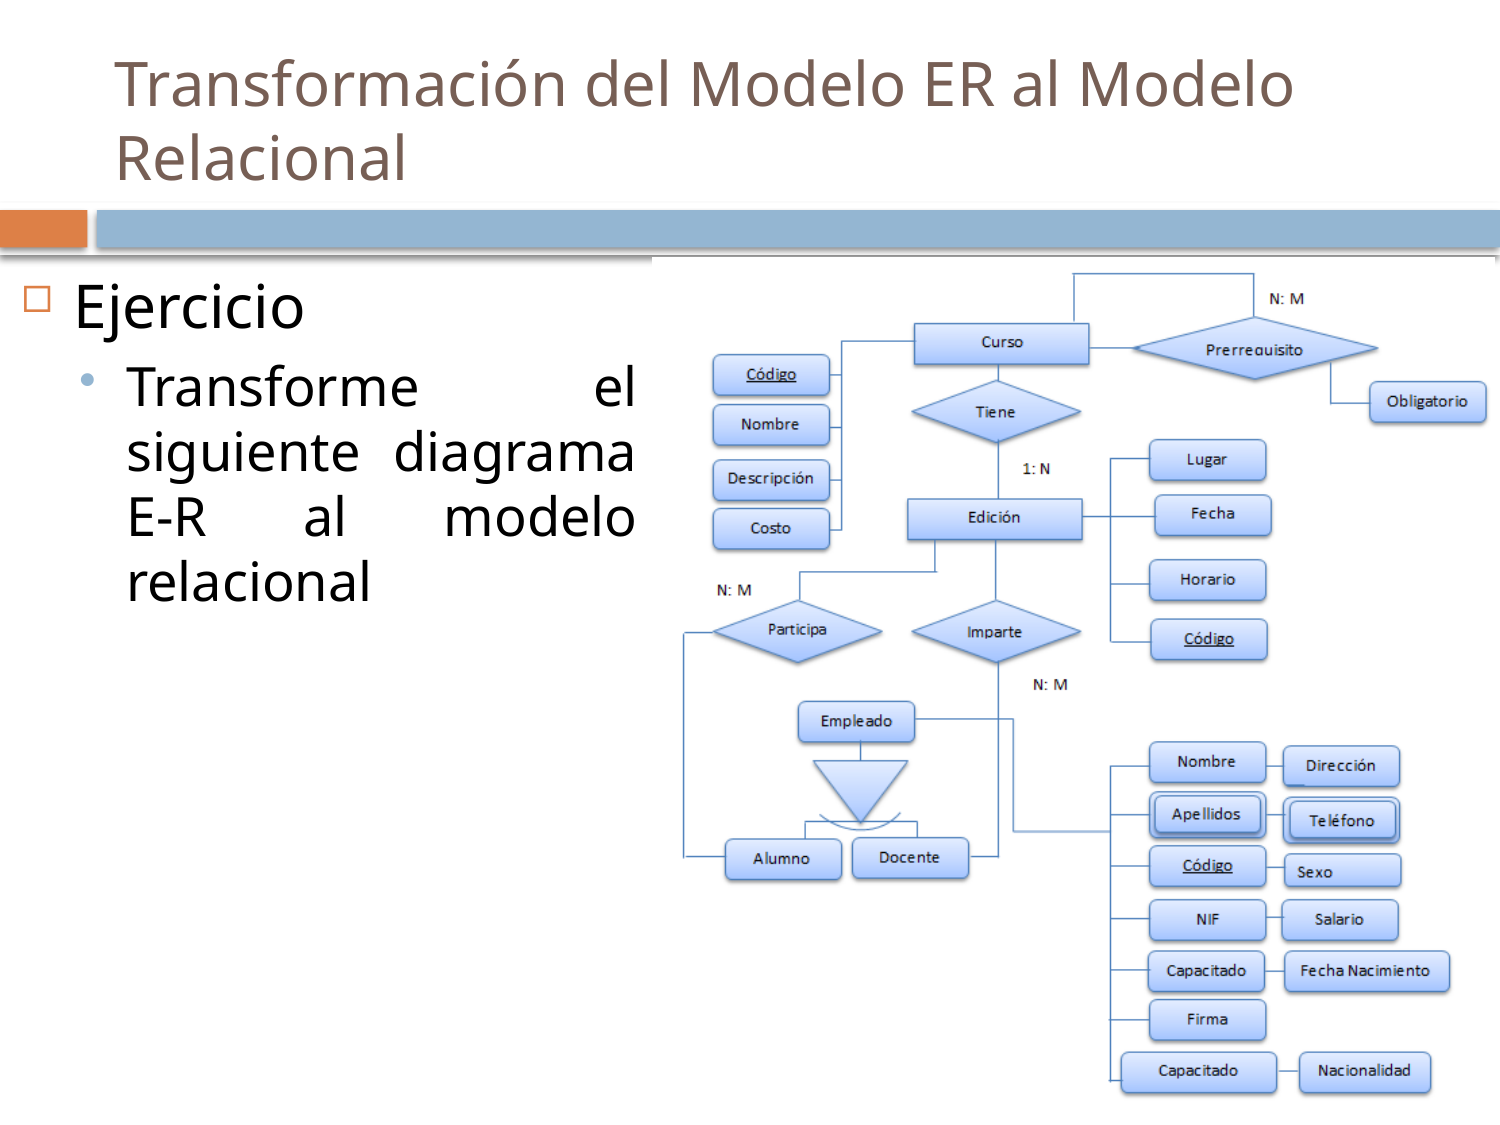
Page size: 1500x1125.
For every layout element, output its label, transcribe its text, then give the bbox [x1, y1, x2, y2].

title Transformación del Modelo ER al Modelo Relacional [99, 37, 1438, 200]
picture [652, 256, 1495, 1108]
list Ejercicio Transforme el siguiente diagrama E-R al modelo relacional [6, 260, 647, 1071]
